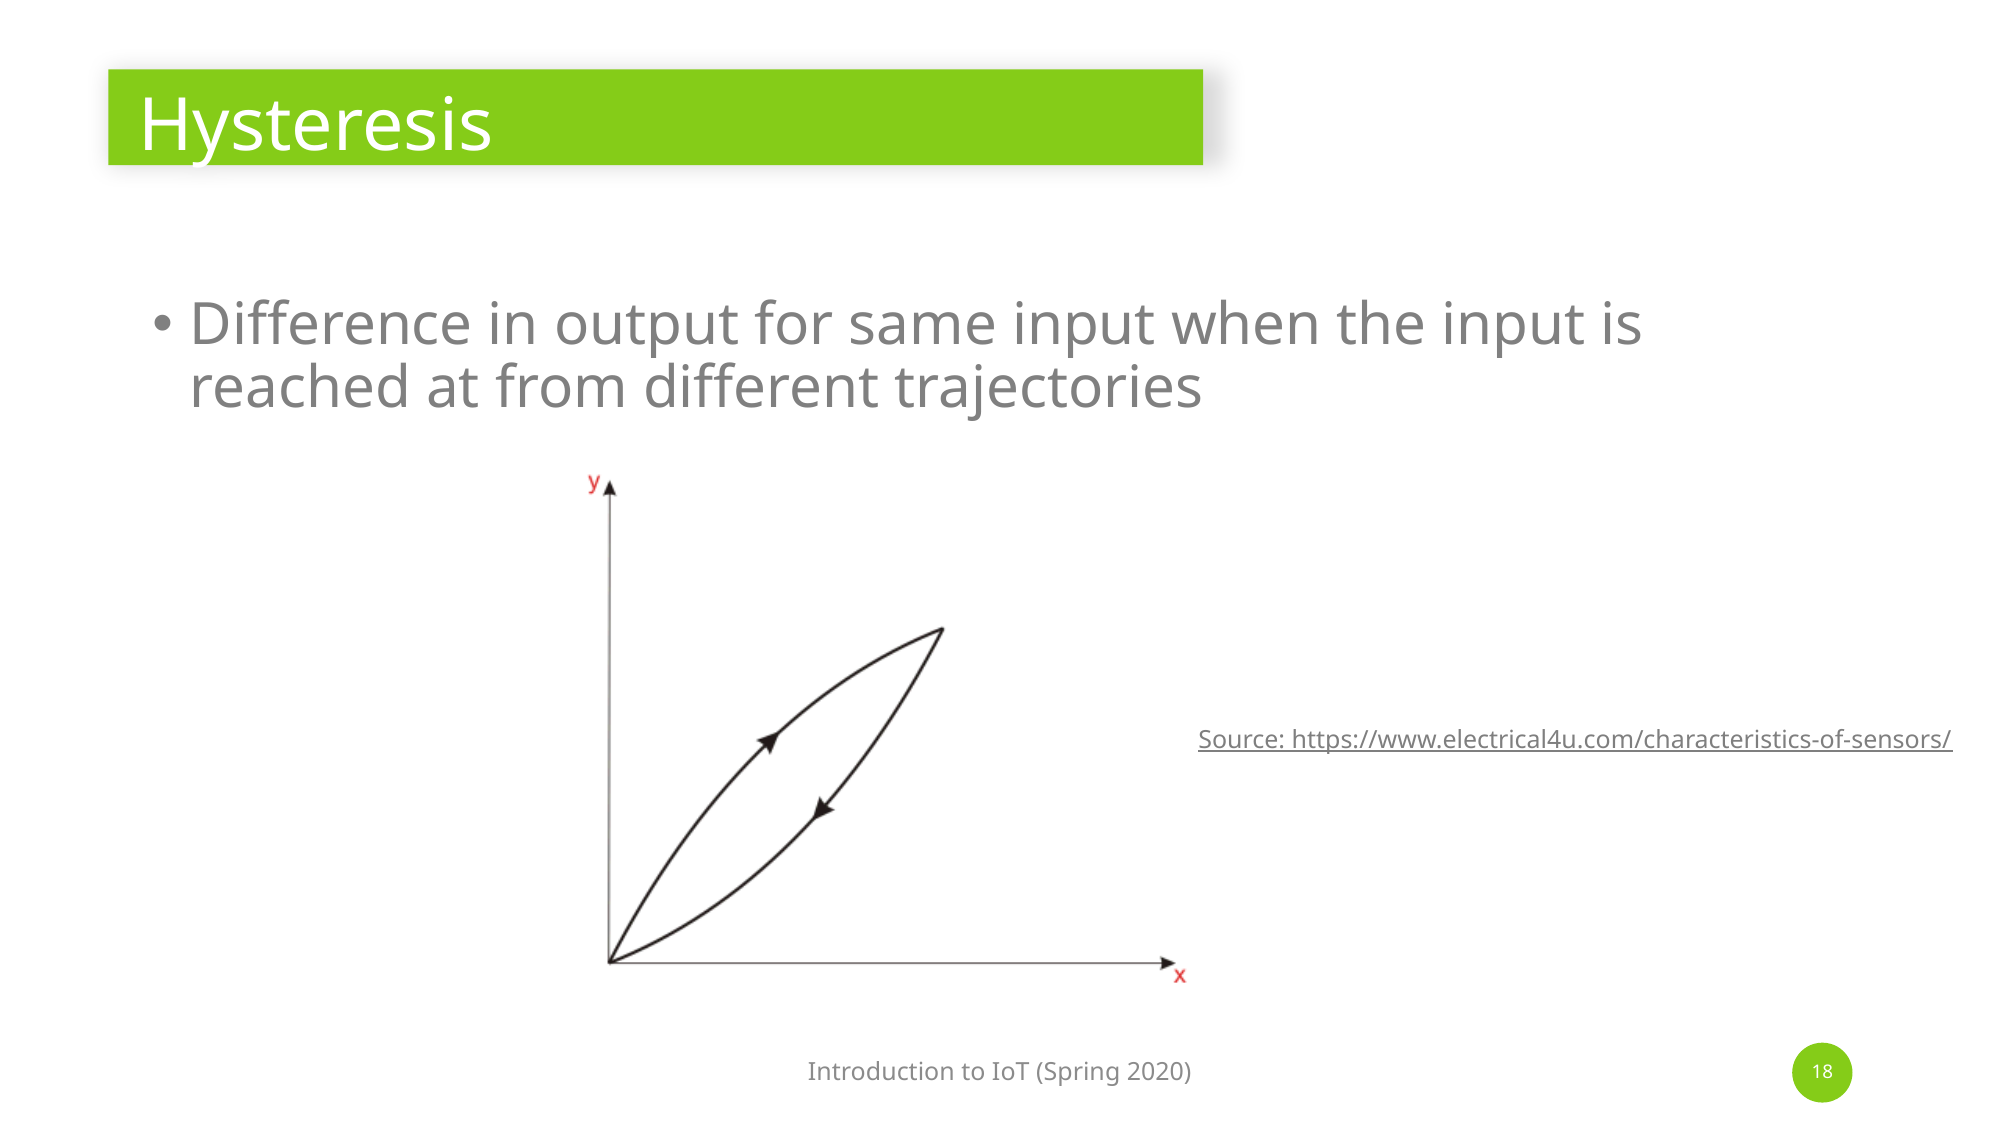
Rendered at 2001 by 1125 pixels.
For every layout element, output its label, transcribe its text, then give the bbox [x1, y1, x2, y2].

text_box Source: https://www.electrical4u.com/characteristics-of-sensors/ [1204, 716, 1968, 765]
slide_number 18 [1792, 1042, 1853, 1103]
title Hysteresis [108, 69, 1204, 166]
list Difference in output for same input when the input is reached at from different trajectories [137, 287, 1863, 1001]
picture [524, 456, 1204, 1022]
footer Introduction to IoT (Spring 2020) [662, 1042, 1338, 1103]
